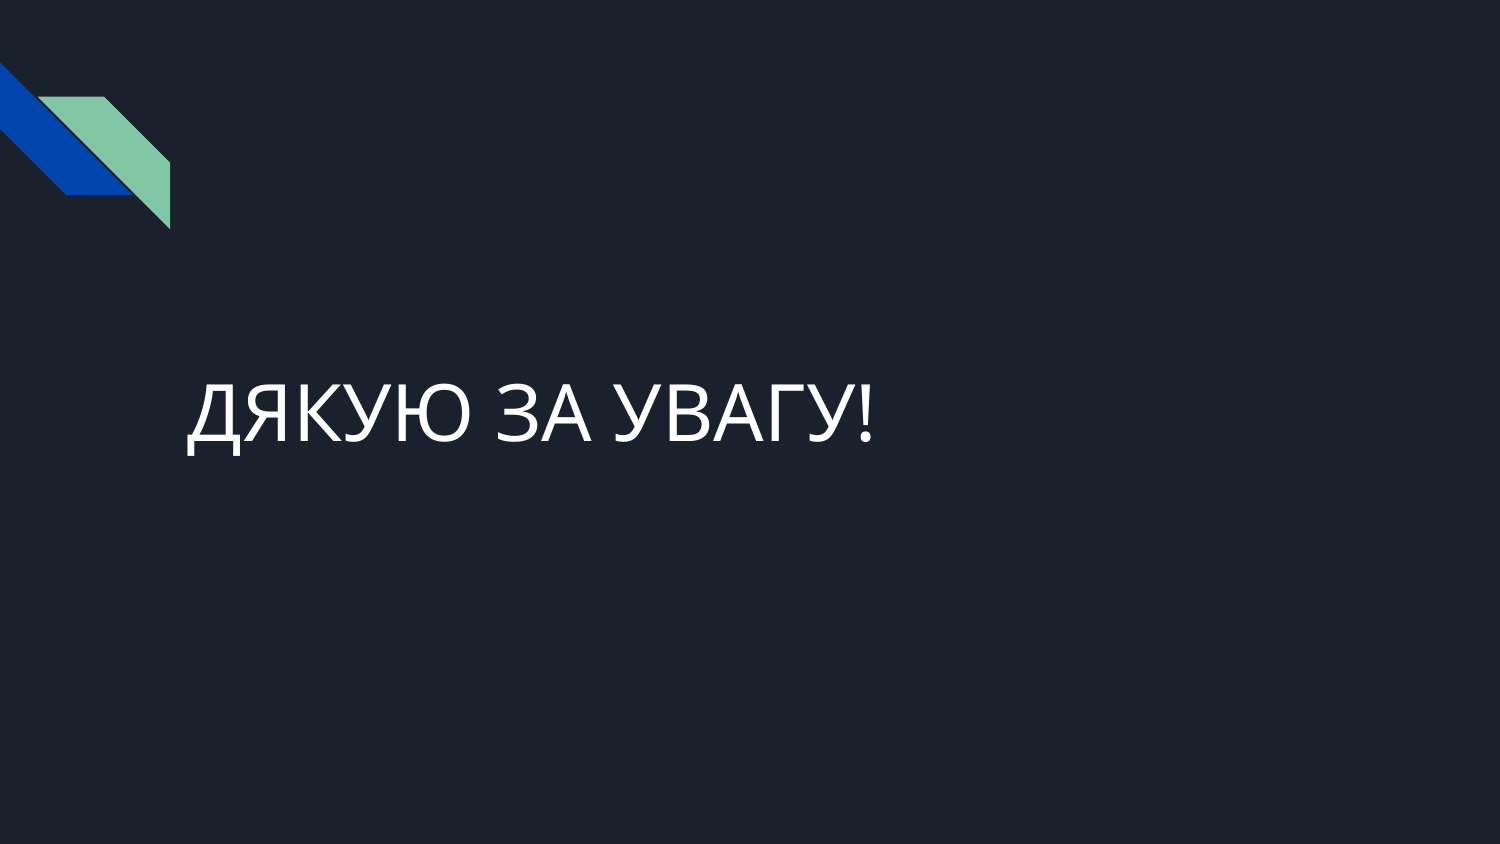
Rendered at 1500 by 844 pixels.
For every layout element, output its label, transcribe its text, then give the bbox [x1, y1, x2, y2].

title ДЯКУЮ ЗА УВАГУ! [172, 346, 1328, 497]
